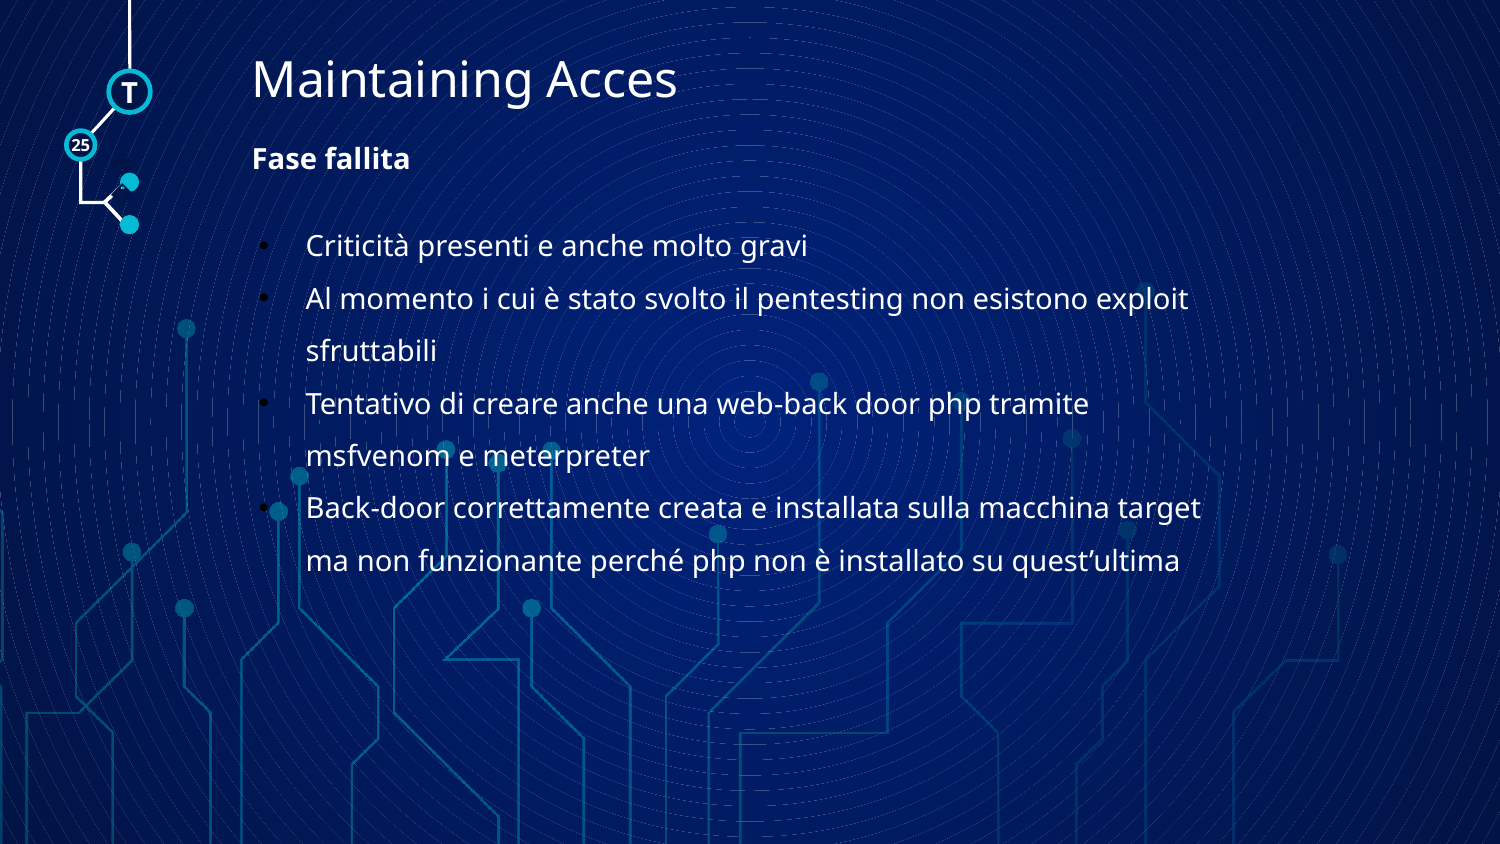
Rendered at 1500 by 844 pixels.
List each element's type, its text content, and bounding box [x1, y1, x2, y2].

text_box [103, 181, 128, 226]
text_box 🠺 [129, 218, 137, 232]
text_box 25 [66, 130, 96, 160]
title Maintaining Acces [236, 38, 1401, 123]
text_box 🠺 [123, 174, 137, 190]
text_box Fase fallita [236, 132, 243, 183]
text_box Criticità presenti e anche molto gravi Al momento i cui è stato svolto il pentesting non esistono exploit sfruttabili Tentativo di creare anche una web-back door php tramite msfvenom e meterpreter Back-door correttamente creata e installata sulla macchina target ma non funzionante perché php non è installato su quest’ultima [243, 132, 1256, 725]
text_box T [108, 70, 151, 113]
